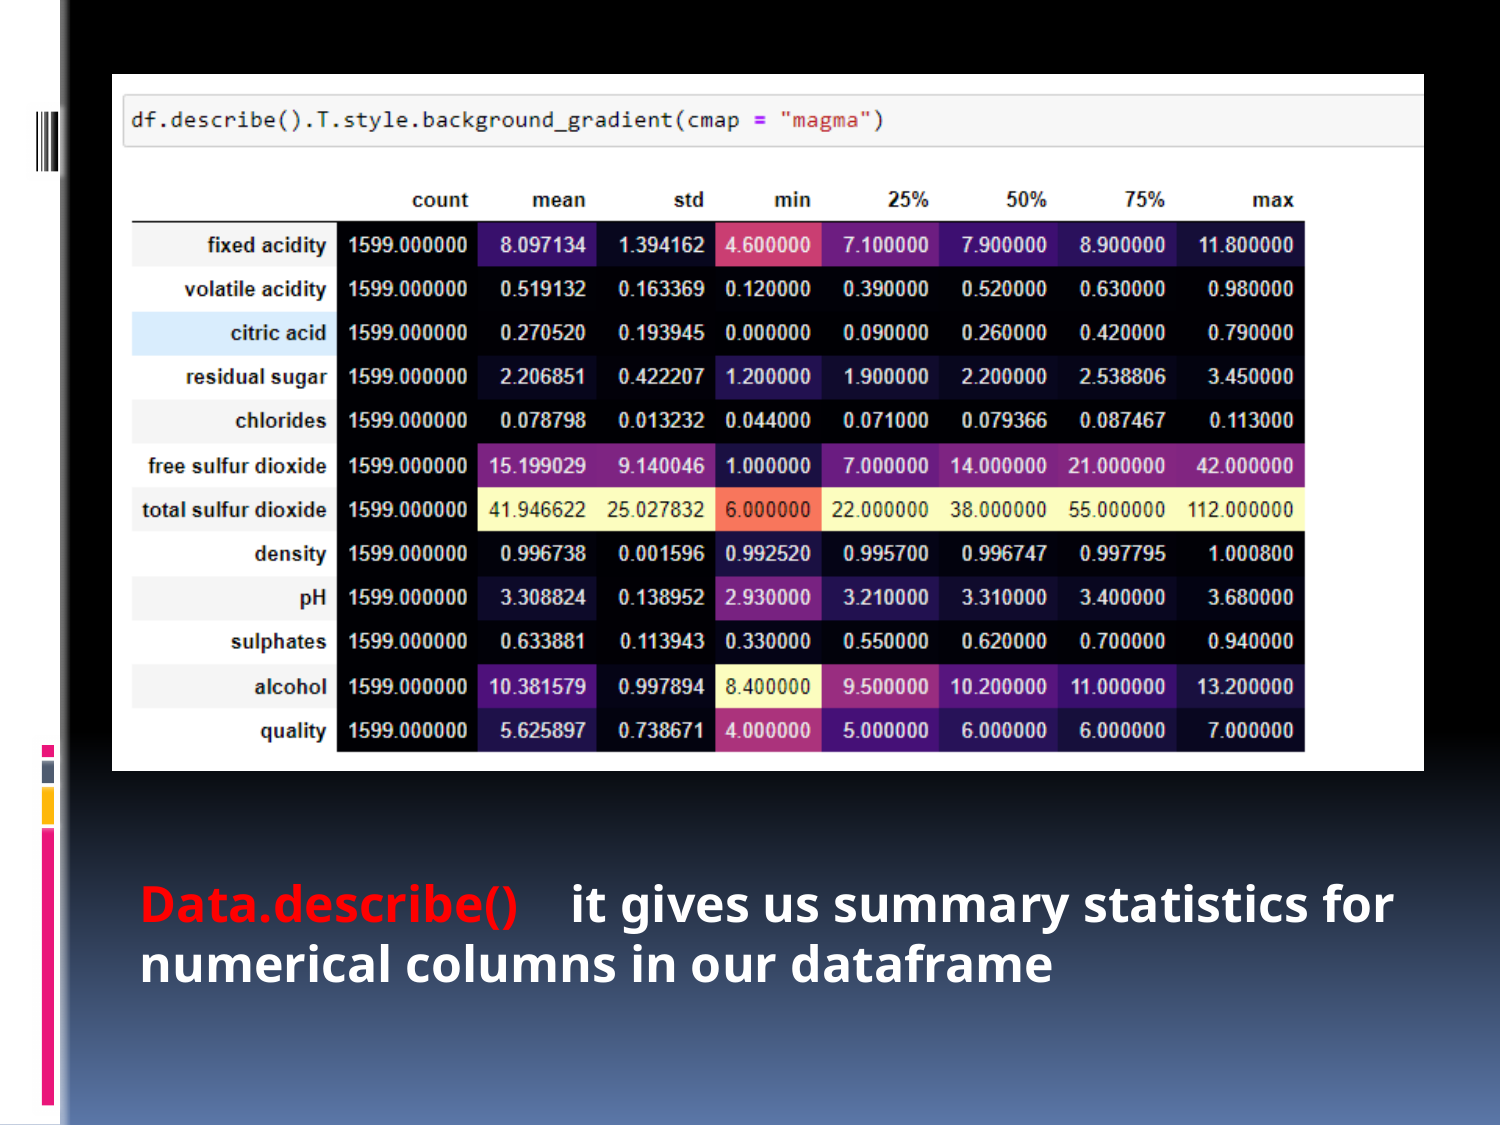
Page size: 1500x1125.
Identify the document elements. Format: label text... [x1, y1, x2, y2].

text_box Data.describe() it gives us summary statistics for numerical columns in our dataframe [124, 865, 1413, 1061]
picture [111, 74, 1424, 771]
